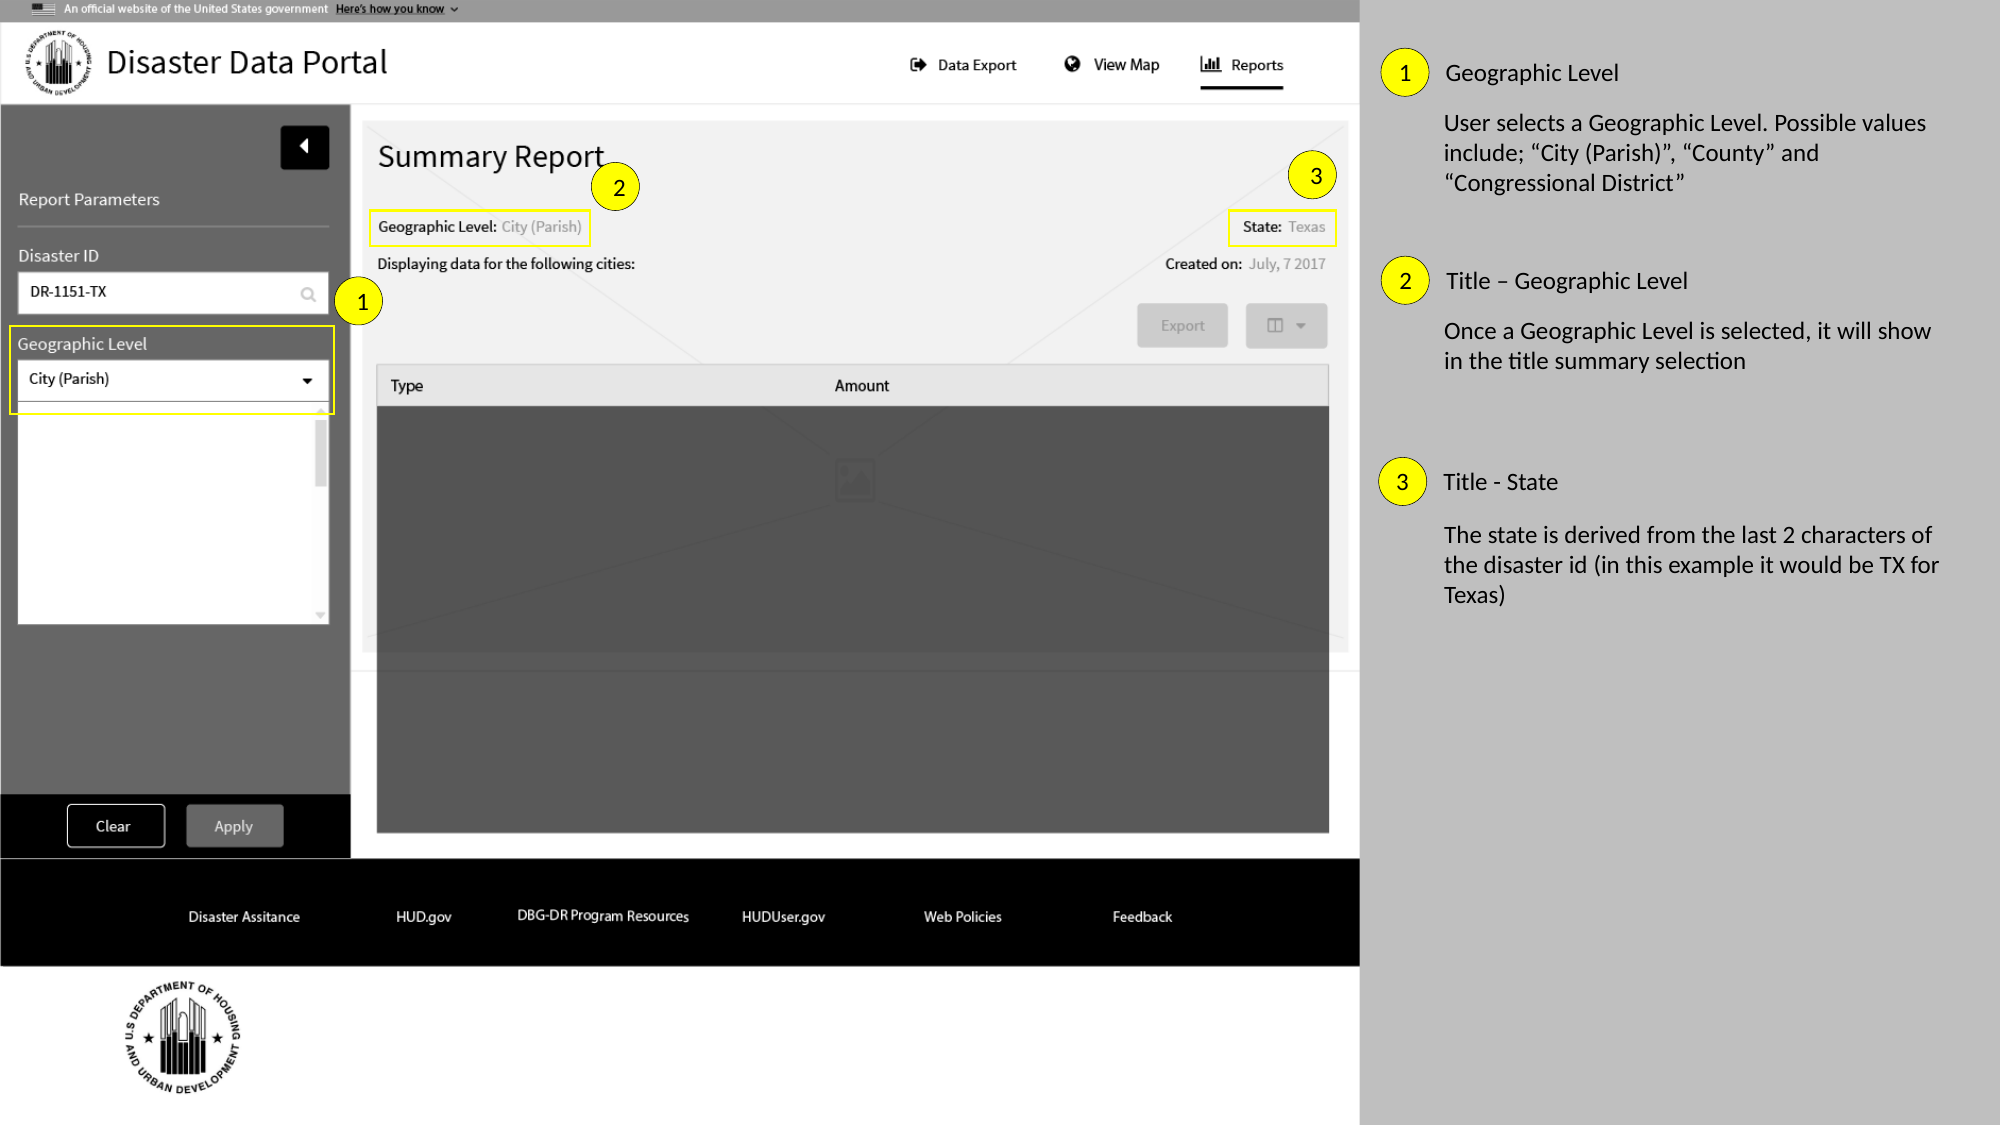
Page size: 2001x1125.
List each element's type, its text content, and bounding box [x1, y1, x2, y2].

text_box [1377, 468, 1381, 494]
text_box [1392, 94, 1418, 98]
text_box [1380, 266, 1384, 294]
text_box 1 Geographic Level [1384, 48, 1636, 94]
text_box [1389, 503, 1416, 507]
text_box User selects a Geographic Level. Possible values include; “City (Parish)”, “County” and “Congressional District” [1429, 99, 1956, 204]
text_box [1392, 302, 1418, 306]
text_box The state is derived from the last 2 characters of the disaster id (in this example it would be TX for Texas) [1429, 511, 1956, 616]
picture [0, 0, 1360, 1125]
text_box 2 Title – Geographic Level [1384, 256, 1705, 302]
text_box [1360, 0, 2000, 1125]
text_box Once a Geographic Level is selected, it will show in the title summary selection [1429, 307, 1956, 382]
text_box 3 Title - State [1381, 458, 1574, 503]
text_box [1379, 58, 1384, 86]
